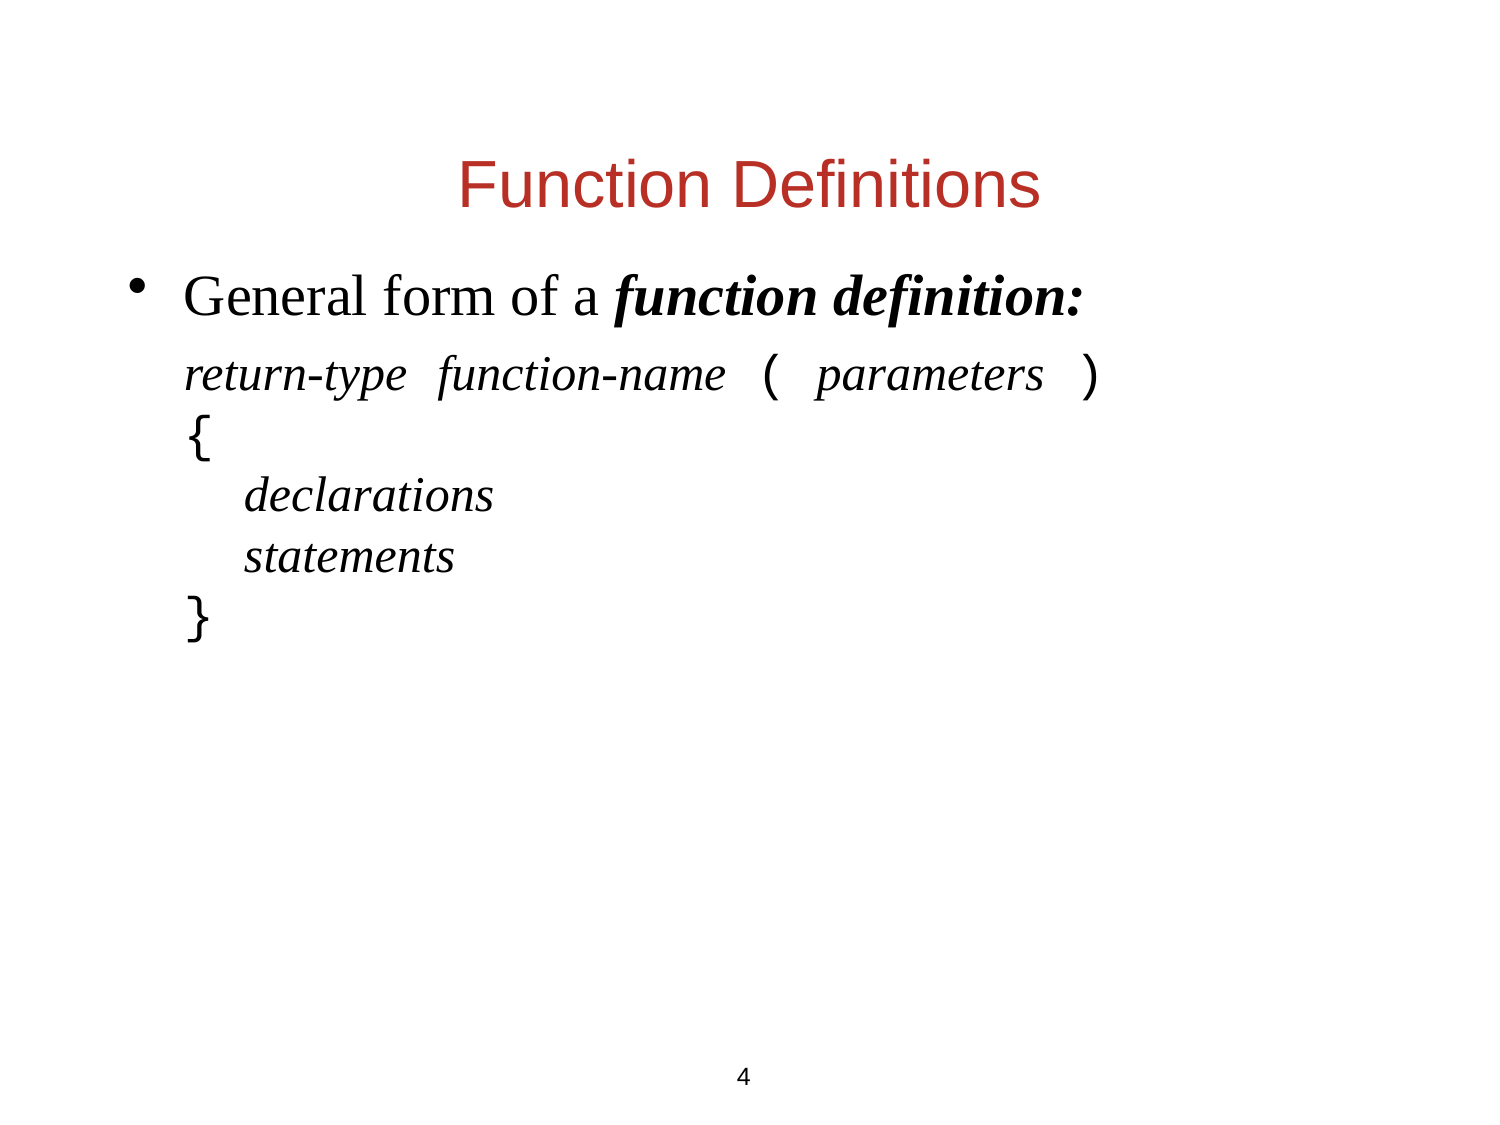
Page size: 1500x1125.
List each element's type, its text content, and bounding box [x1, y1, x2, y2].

slide_number 4 [687, 1049, 801, 1101]
title Function Definitions [112, 125, 1388, 238]
list General form of a function definition: return-type function-name ( parameters ) { declarations statements } [112, 249, 1388, 1038]
